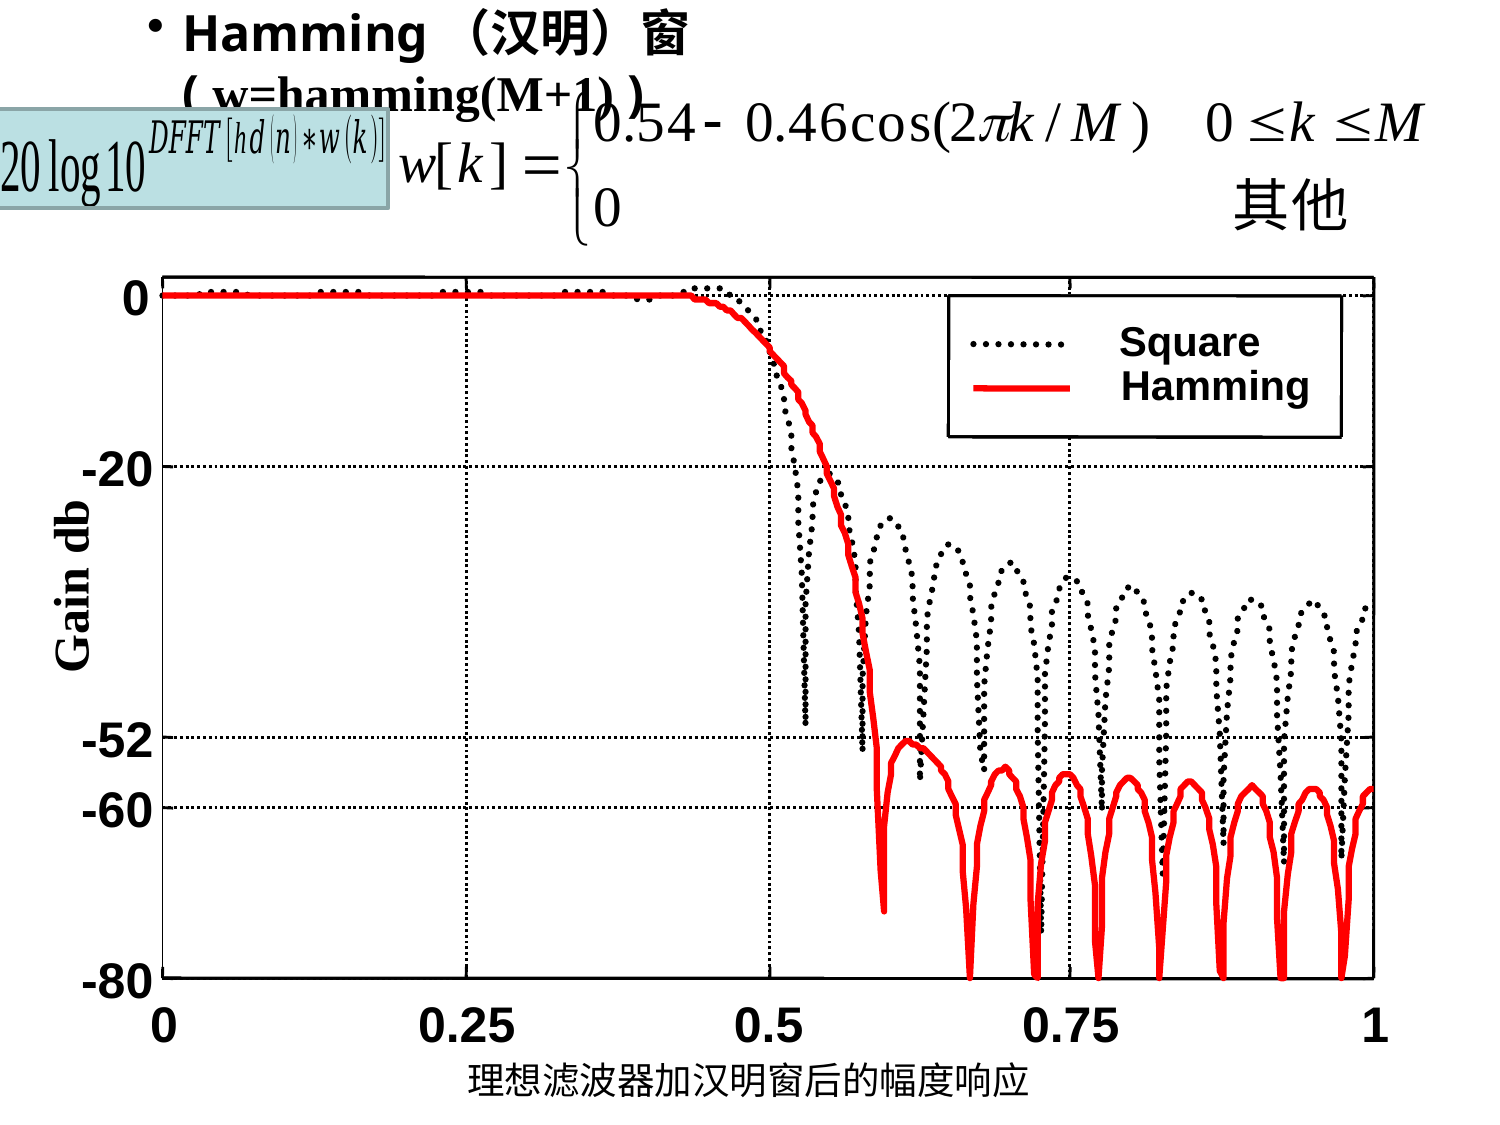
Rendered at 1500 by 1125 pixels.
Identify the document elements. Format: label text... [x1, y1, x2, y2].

text_box 1 [1361, 992, 1390, 1053]
text_box 0.5 [733, 992, 804, 1049]
text_box [800, 556, 809, 727]
text_box 0 [150, 992, 178, 1053]
text_box Hamming（汉明）窗( w=hamming(M+1) ) [132, 0, 1145, 107]
text_box Square [1119, 314, 1272, 365]
text_box 理想滤波器加汉明窗后的幅度响应 [452, 1049, 1066, 1109]
text_box [162, 295, 1374, 979]
text_box 0 [121, 265, 150, 326]
text_box -80 [81, 948, 154, 1009]
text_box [387, 78, 1446, 256]
text_box Hamming [1120, 358, 1311, 409]
text_box -60 [81, 777, 154, 838]
text_box Gain db [31, 400, 122, 688]
text_box [827, 464, 1374, 776]
text_box 0.75 [1022, 992, 1120, 1053]
text_box [555, 291, 612, 295]
text_box [198, 291, 248, 295]
text_box [316, 291, 369, 295]
text_box -20 [122, 436, 154, 497]
text_box [438, 291, 491, 295]
text_box -52 [81, 707, 154, 768]
text_box 0.25 [418, 992, 516, 1053]
text_box [949, 296, 1341, 437]
text_box [673, 288, 767, 343]
